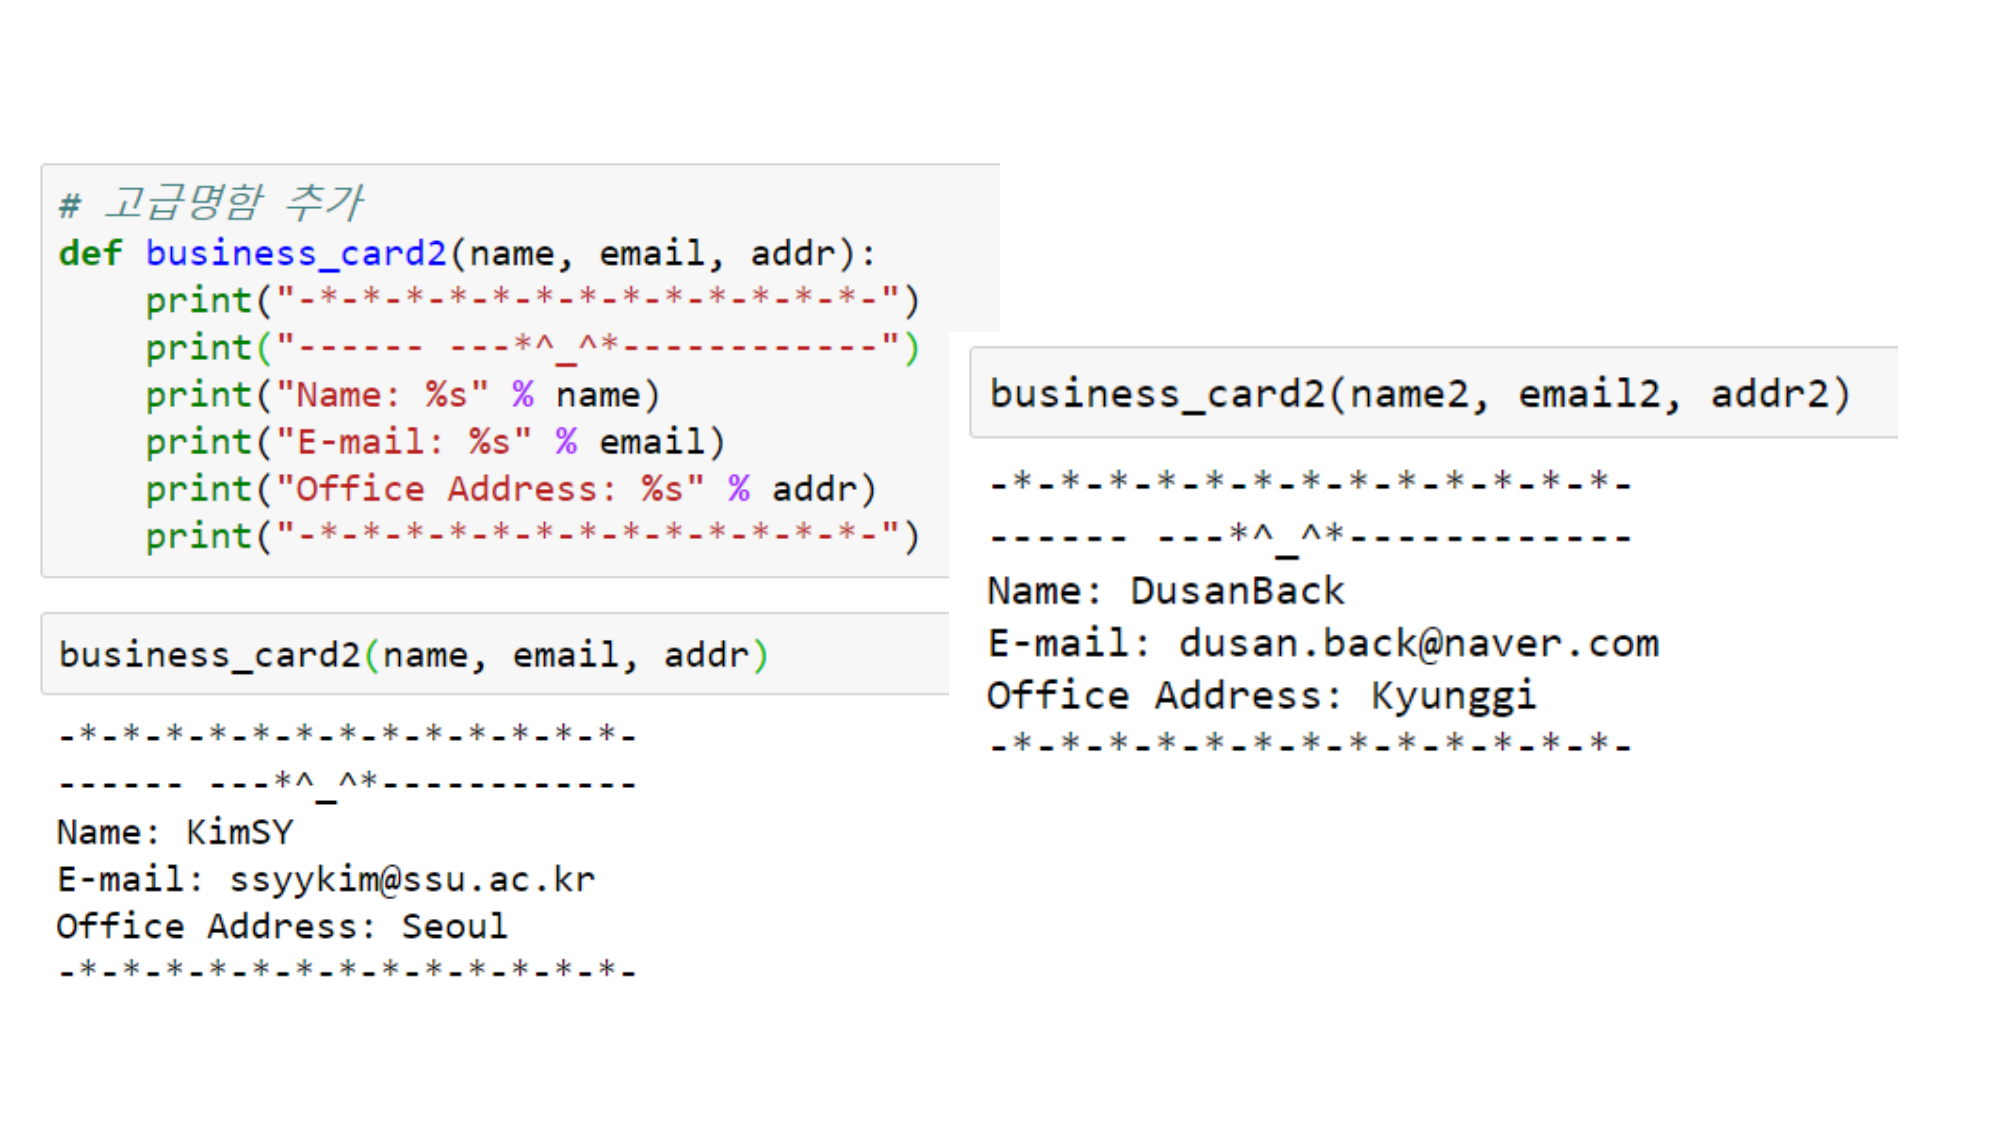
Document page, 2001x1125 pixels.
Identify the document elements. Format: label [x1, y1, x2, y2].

picture [24, 143, 1899, 1033]
